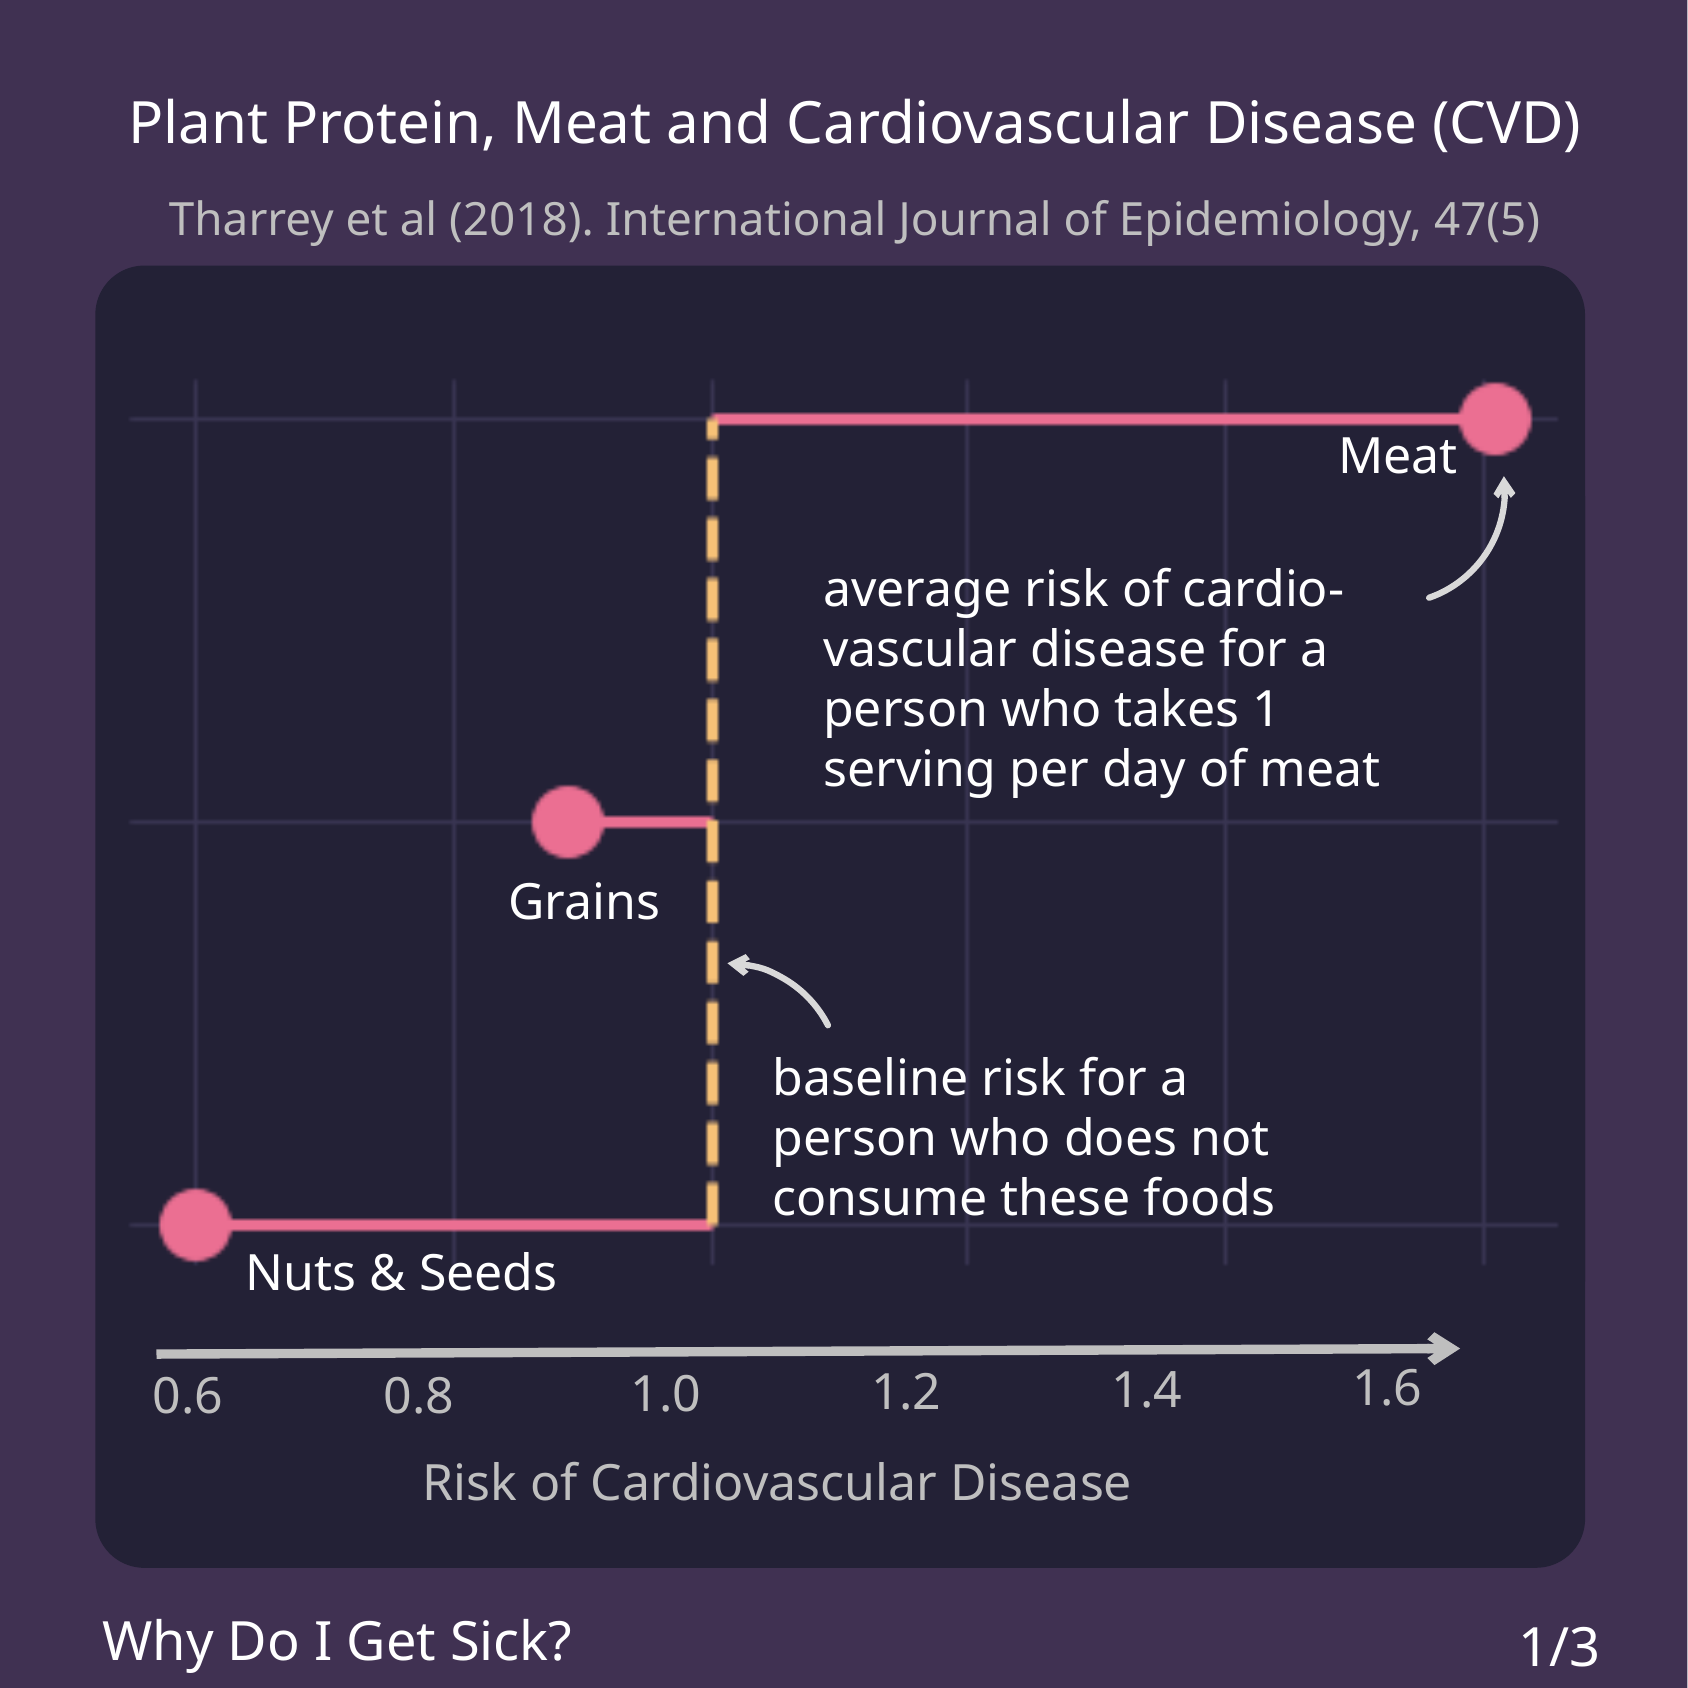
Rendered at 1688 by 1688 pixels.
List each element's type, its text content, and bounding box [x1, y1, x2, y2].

text_box Plant Protein, Meat and Cardiovascular Disease (CVD) [0, 26, 1688, 116]
text_box 1/3 [1455, 1549, 1663, 1678]
text_box [93, 263, 1588, 1570]
text_box 0.8 [492, 1363, 723, 1432]
text_box Risk of Cardiovascular Disease [407, 1442, 1210, 1518]
text_box 1.0 [615, 1363, 970, 1430]
picture [103, 354, 1586, 1293]
text_box 1.2 [856, 1363, 1211, 1428]
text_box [156, 1348, 1461, 1355]
text_box Why Do I Get Sick? [58, 1542, 618, 1672]
text_box 1.6 [1337, 1348, 1688, 1424]
text_box 1.4 [1096, 1363, 1452, 1426]
text_box Nuts & Seeds [230, 1302, 586, 1309]
text_box Tharrey et al (2018). International Journal of Epidemiology, 47(5) [0, 116, 1688, 245]
text_box 0.6 [137, 1356, 492, 1432]
